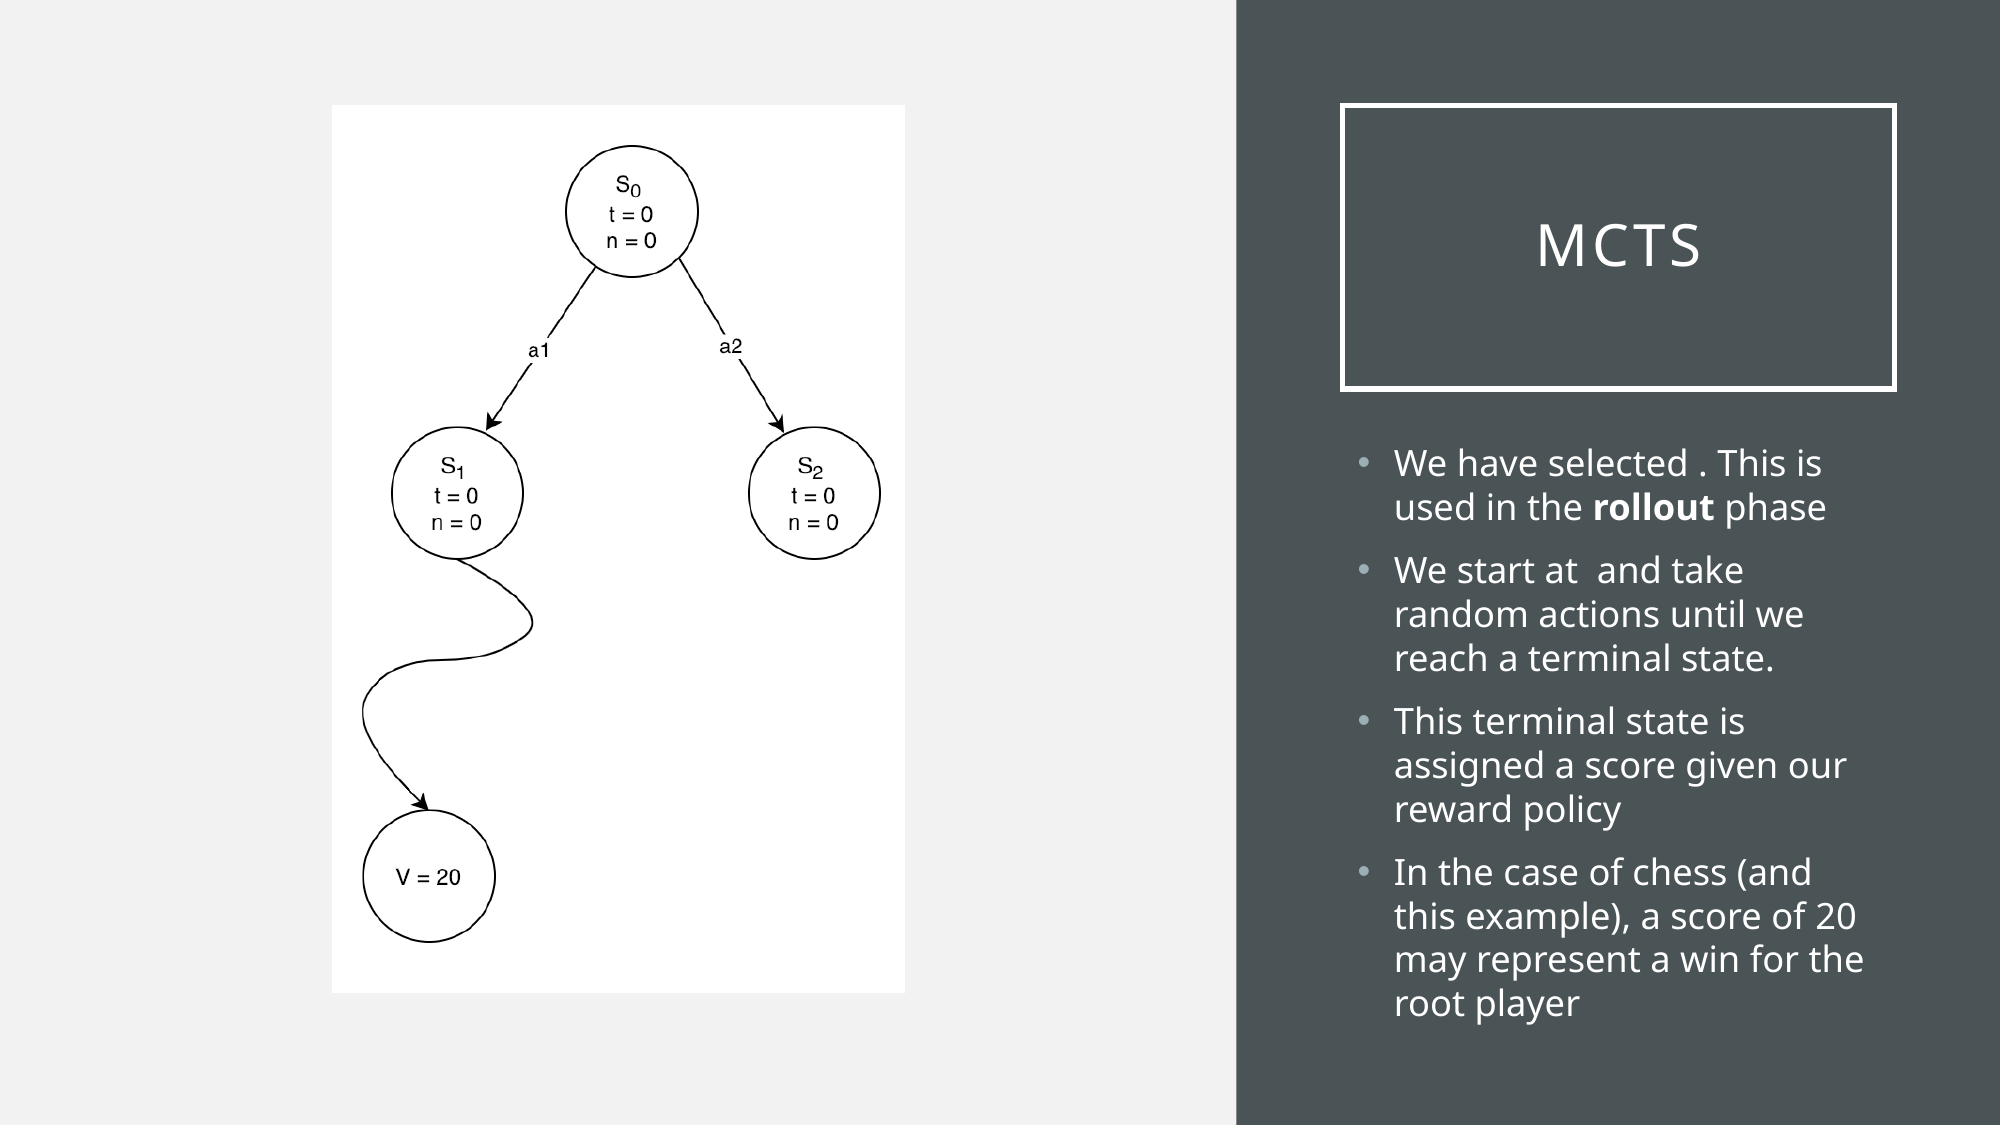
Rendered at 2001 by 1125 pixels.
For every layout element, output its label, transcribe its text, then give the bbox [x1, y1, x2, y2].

text_box [0, 0, 1236, 1125]
title MCTS [1340, 103, 1897, 392]
picture [331, 105, 905, 993]
text_box [1236, 0, 2000, 1125]
